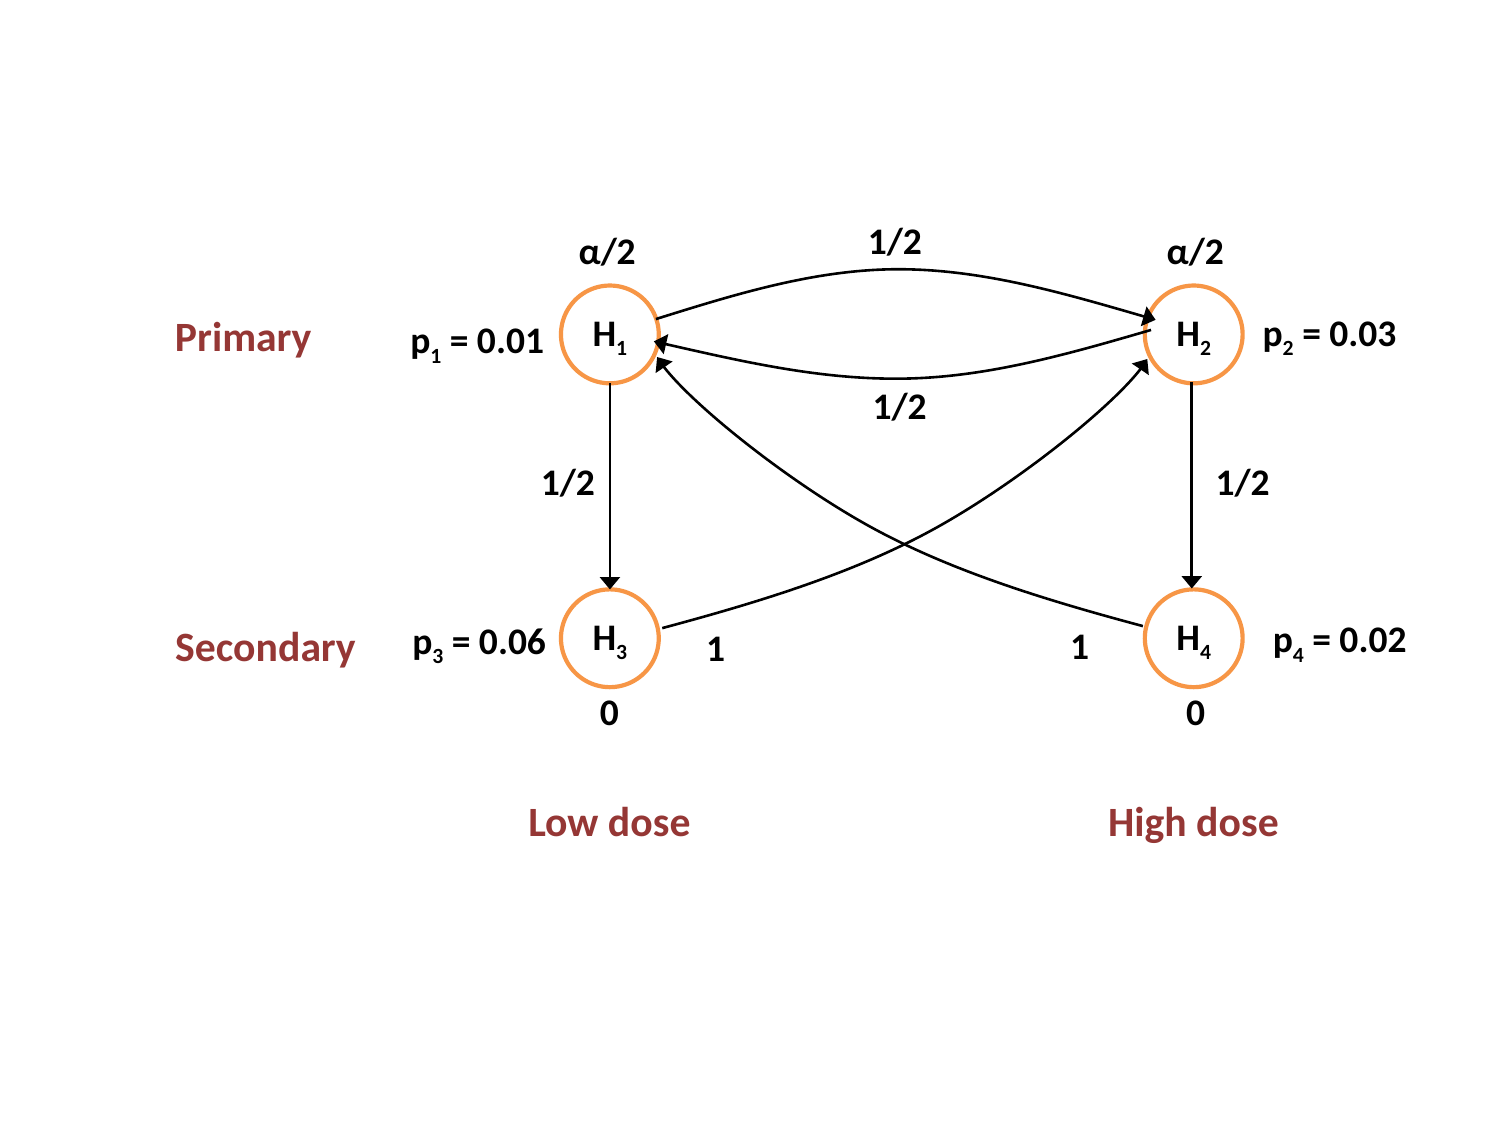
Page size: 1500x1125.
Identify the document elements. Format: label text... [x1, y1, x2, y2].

text_box High dose [1091, 785, 1296, 854]
text_box α/2 [563, 219, 651, 280]
text_box 0 [1171, 680, 1220, 741]
text_box p4 = 0.02 [1258, 607, 1422, 674]
text_box Secondary [158, 610, 373, 679]
text_box 1 [691, 616, 740, 676]
text_box 1/2 [1200, 450, 1285, 511]
text_box 0 [584, 680, 634, 741]
text_box p2 = 0.03 [1248, 301, 1412, 367]
text_box [655, 268, 1156, 327]
text_box Primary [158, 301, 329, 369]
text_box H2 [1142, 283, 1245, 386]
text_box H1 [560, 283, 661, 386]
text_box 1/2 [858, 374, 942, 435]
text_box [653, 327, 1152, 380]
text_box α/2 [1151, 219, 1239, 280]
text_box [905, 521, 1144, 629]
text_box 1/2 [853, 209, 937, 270]
text_box [661, 359, 1149, 631]
text_box p3 = 0.06 [397, 609, 561, 676]
text_box 1 [1055, 614, 1104, 675]
text_box [655, 357, 904, 521]
text_box Low dose [512, 785, 708, 854]
text_box H4 [1142, 587, 1245, 684]
text_box 1/2 [526, 450, 605, 511]
text_box p1 = 0.01 [395, 309, 560, 375]
text_box H3 [561, 587, 661, 684]
